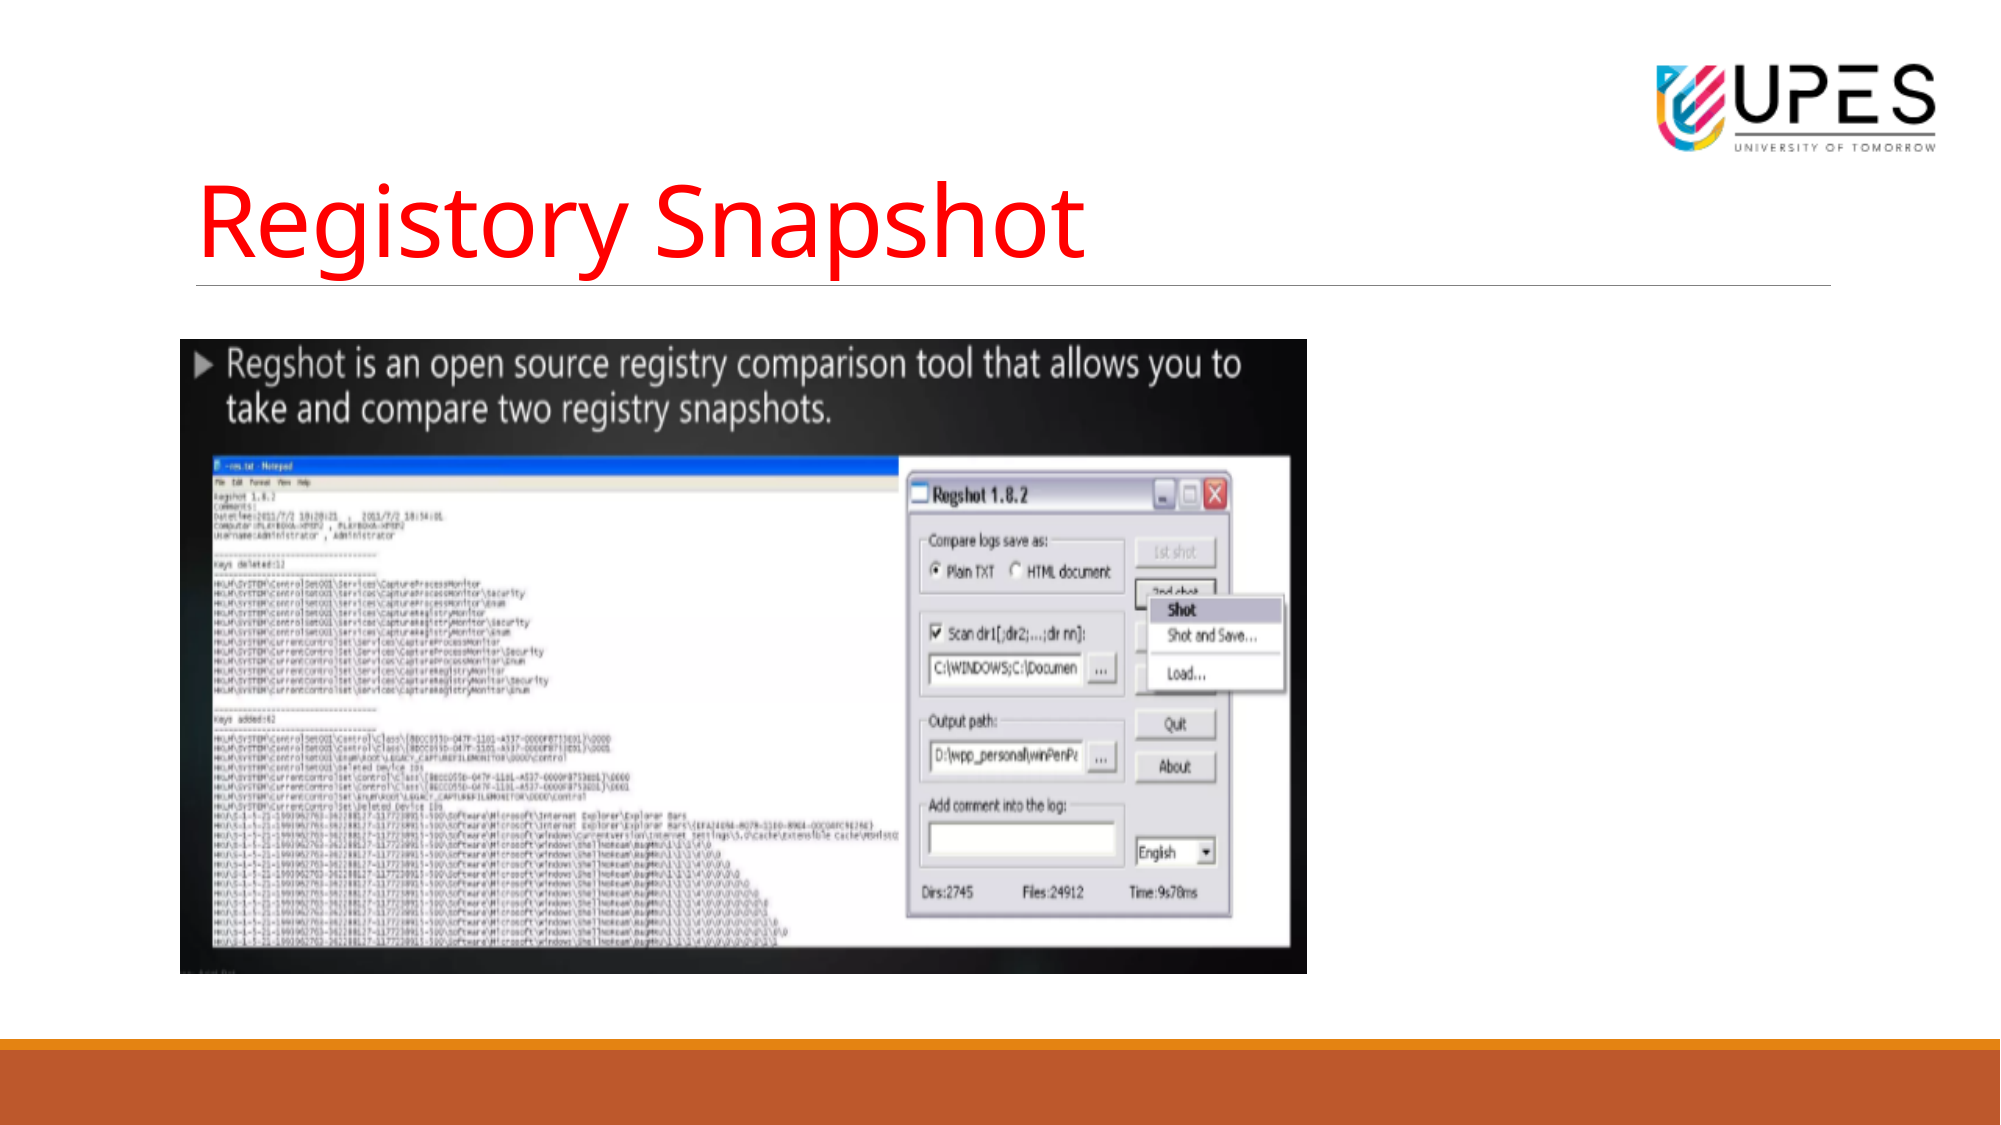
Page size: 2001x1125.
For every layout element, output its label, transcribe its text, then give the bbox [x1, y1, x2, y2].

title Registory Snapshot [180, 47, 1830, 285]
picture [1628, 46, 1963, 167]
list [179, 339, 1308, 975]
